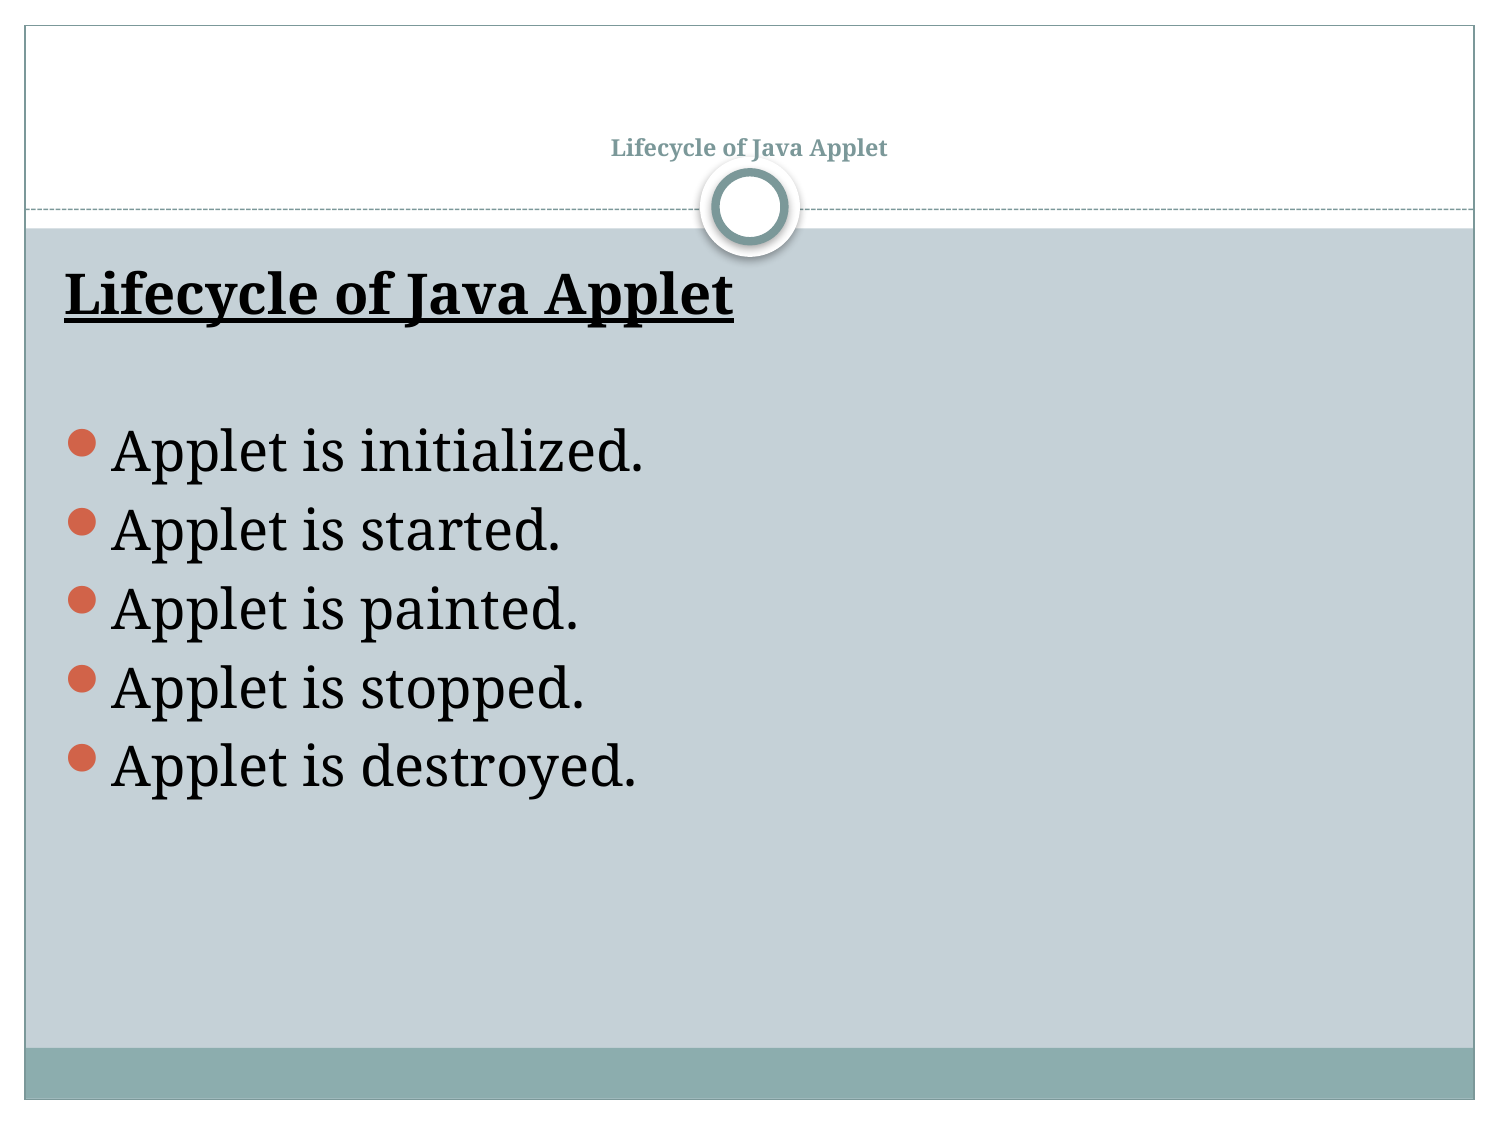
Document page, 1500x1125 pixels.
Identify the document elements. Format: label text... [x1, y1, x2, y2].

title Lifecycle of Java Applet [49, 37, 1450, 197]
list Lifecycle of Java Applet Applet is initialized. Applet is started. Applet is painted. Applet is stopped. Applet is destroyed. [49, 250, 1445, 1001]
